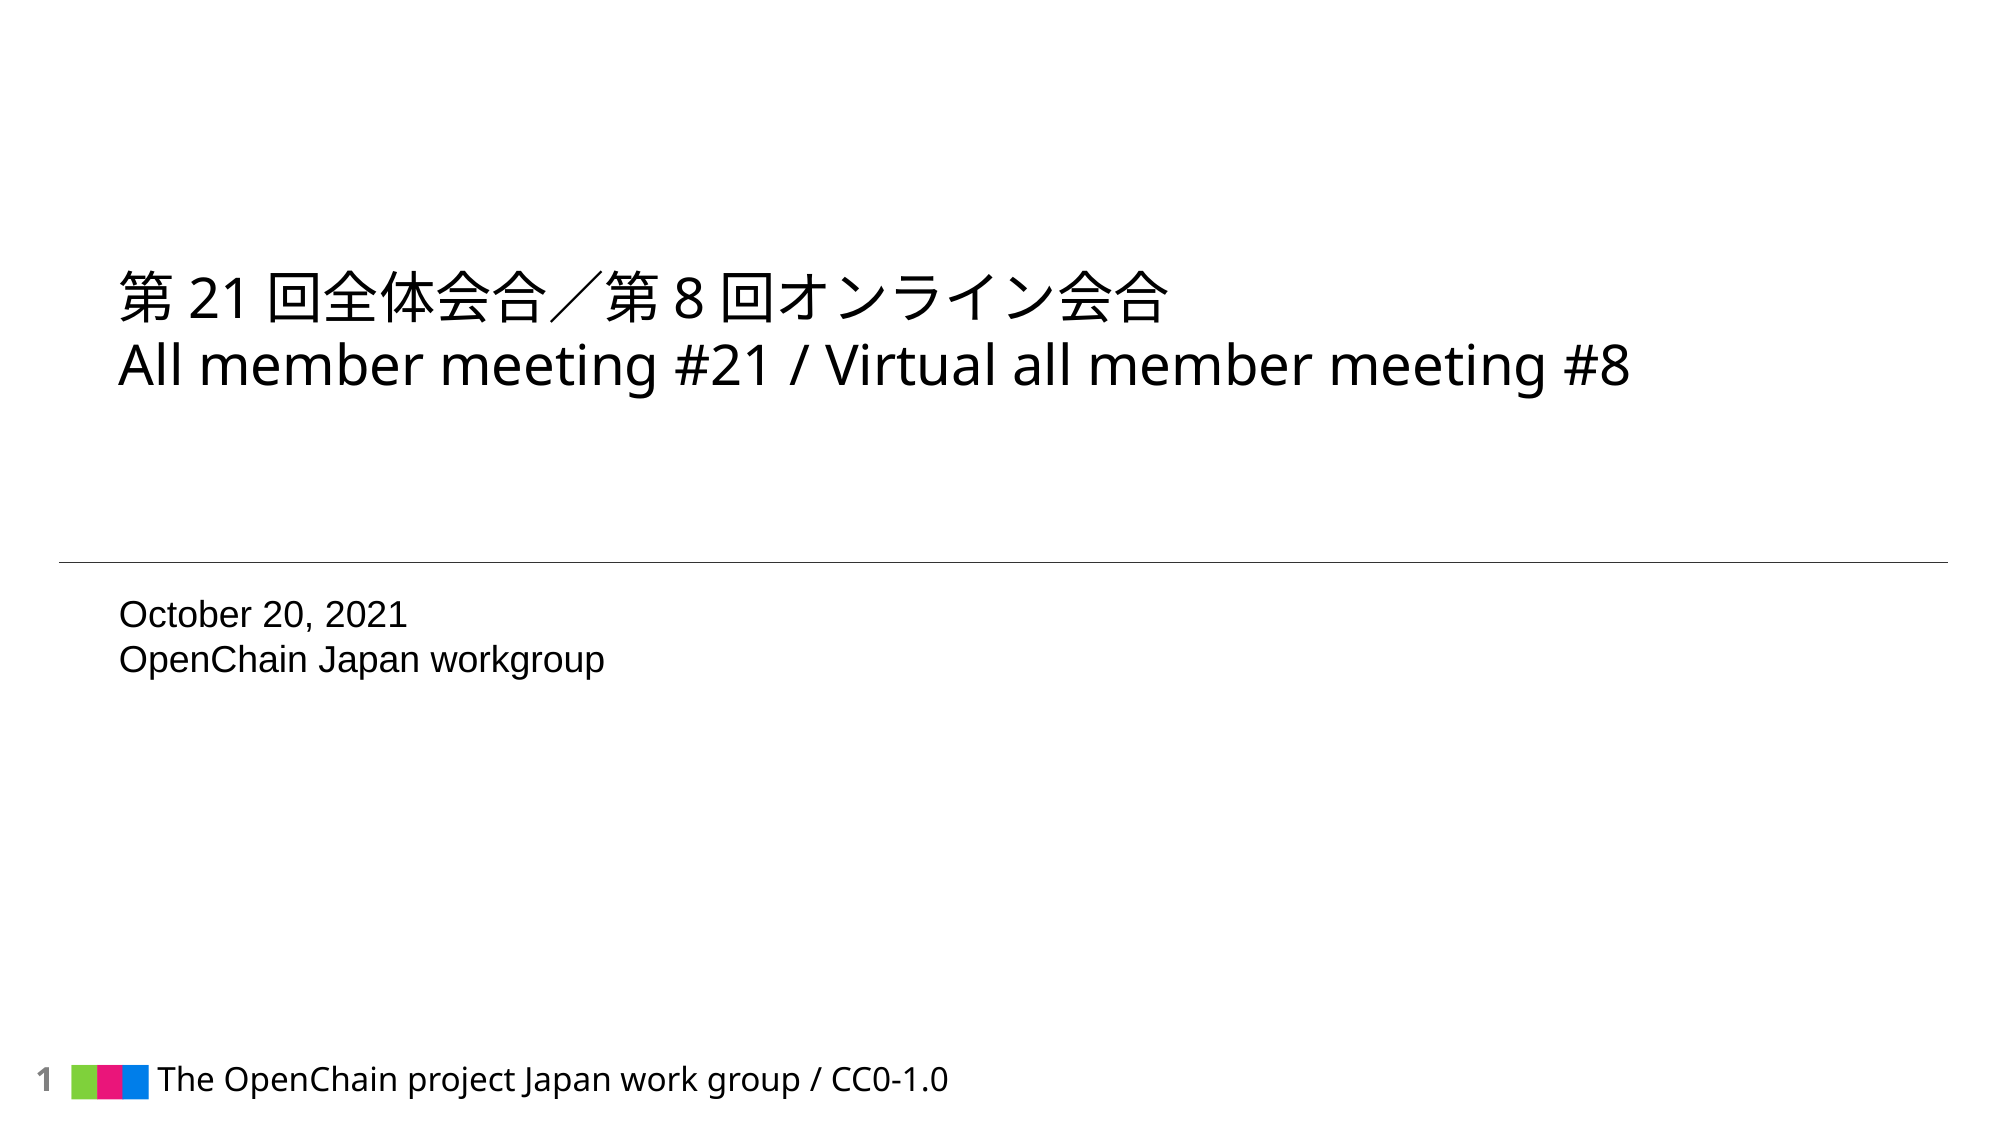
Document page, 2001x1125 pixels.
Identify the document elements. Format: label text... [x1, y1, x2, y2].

subtitle October 20, 2021 OpenChain Japan workgroup [114, 589, 1886, 768]
title 第21回全体会合／第8回オンライン会合 All member meeting #21 / Virtual all member meeting #8 [114, 295, 1886, 532]
